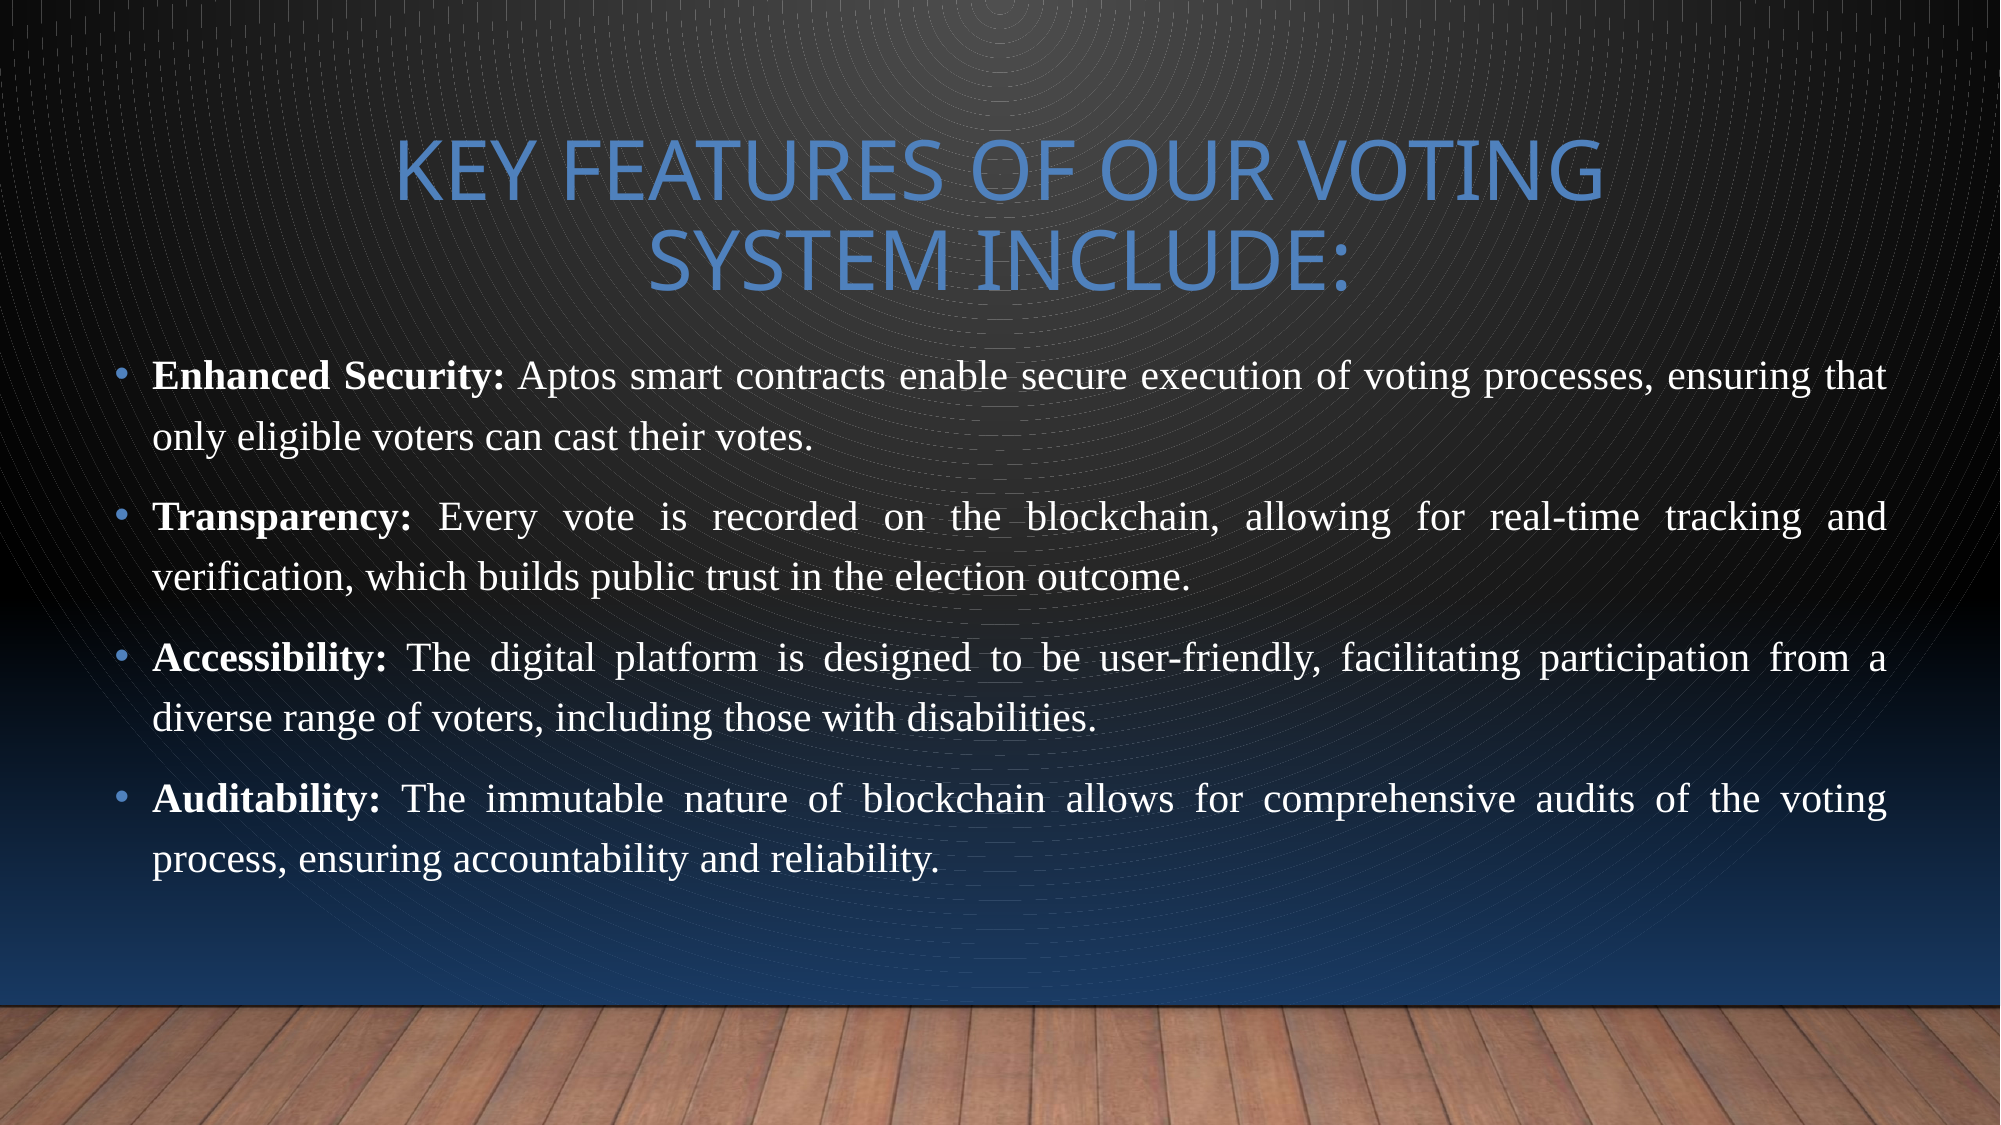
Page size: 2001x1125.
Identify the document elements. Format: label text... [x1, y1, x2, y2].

list Enhanced Security: Aptos smart contracts enable secure execution of voting processes, ensuring that only eligible voters can cast their votes. Transparency: Every vote is recorded on the blockchain, allowing for real-time tracking and verification, which builds public trust in the election outcome. Accessibility: The digital platform is designed to be user-friendly, facilitating participation from a diverse range of voters, including those with disabilities. Auditability: The immutable nature of blockchain allows for comprehensive audits of the voting process, ensuring accountability and reliability. [99, 330, 1904, 934]
title Key features of our voting system include: [238, 131, 1763, 305]
picture [0, 1005, 2000, 1125]
